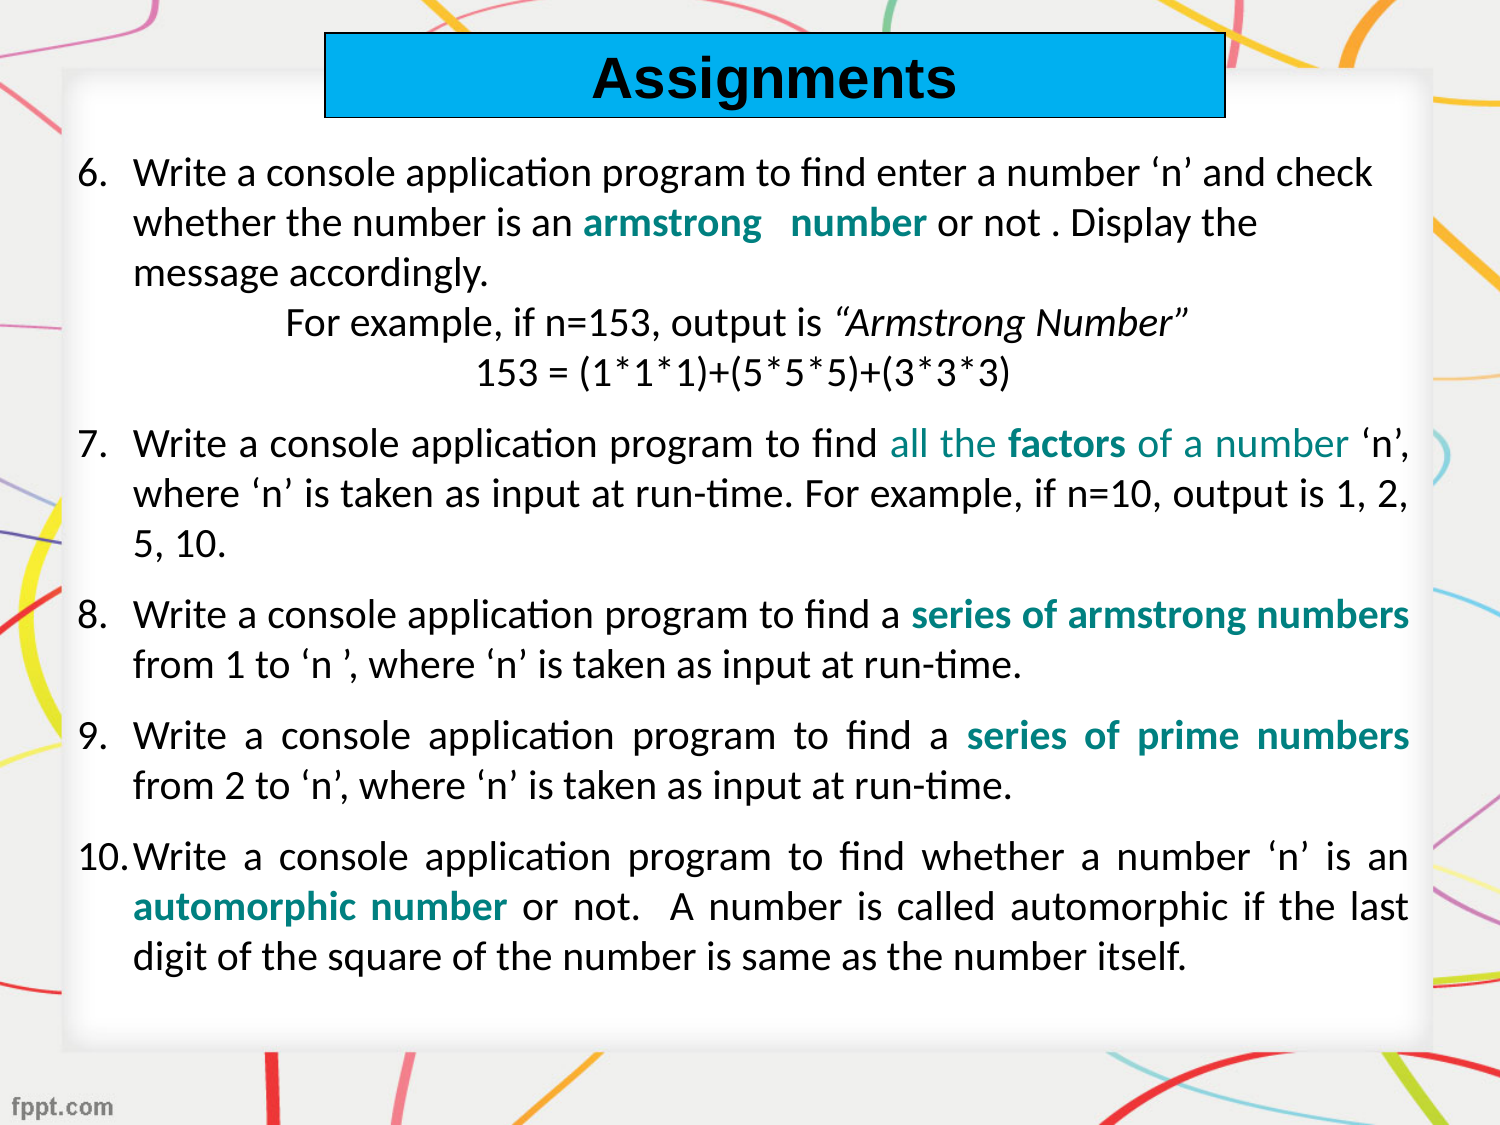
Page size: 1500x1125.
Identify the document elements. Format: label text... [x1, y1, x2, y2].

picture [0, 0, 1500, 1125]
text_box Assignments [324, 32, 1225, 118]
text_box Write a console application program to find enter a number ‘n’ and check whether the number is an armstrong number or not . Display the message accordingly. For example, if n=153, output is “Armstrong Number” 153 = (1*1*1)+(5*5*5)+(3*3*3) Write a console application program to find all the factors of a number ‘n’, where ‘n’ is taken as input at run-time. For example, if n=10, output is 1, 2, 5, 10. Write a console application program to find a series of armstrong numbers from 1 to ‘n ’, where ‘n’ is taken as input at run-time. Write a console application program to find a series of prime numbers from 2 to ‘n’, where ‘n’ is taken as input at run-time. Write a console application program to find whether a number ‘n’ is an automorphic number or not. A number is called automorphic if the last digit of the square of the number is same as the number itself. [62, 137, 1425, 986]
